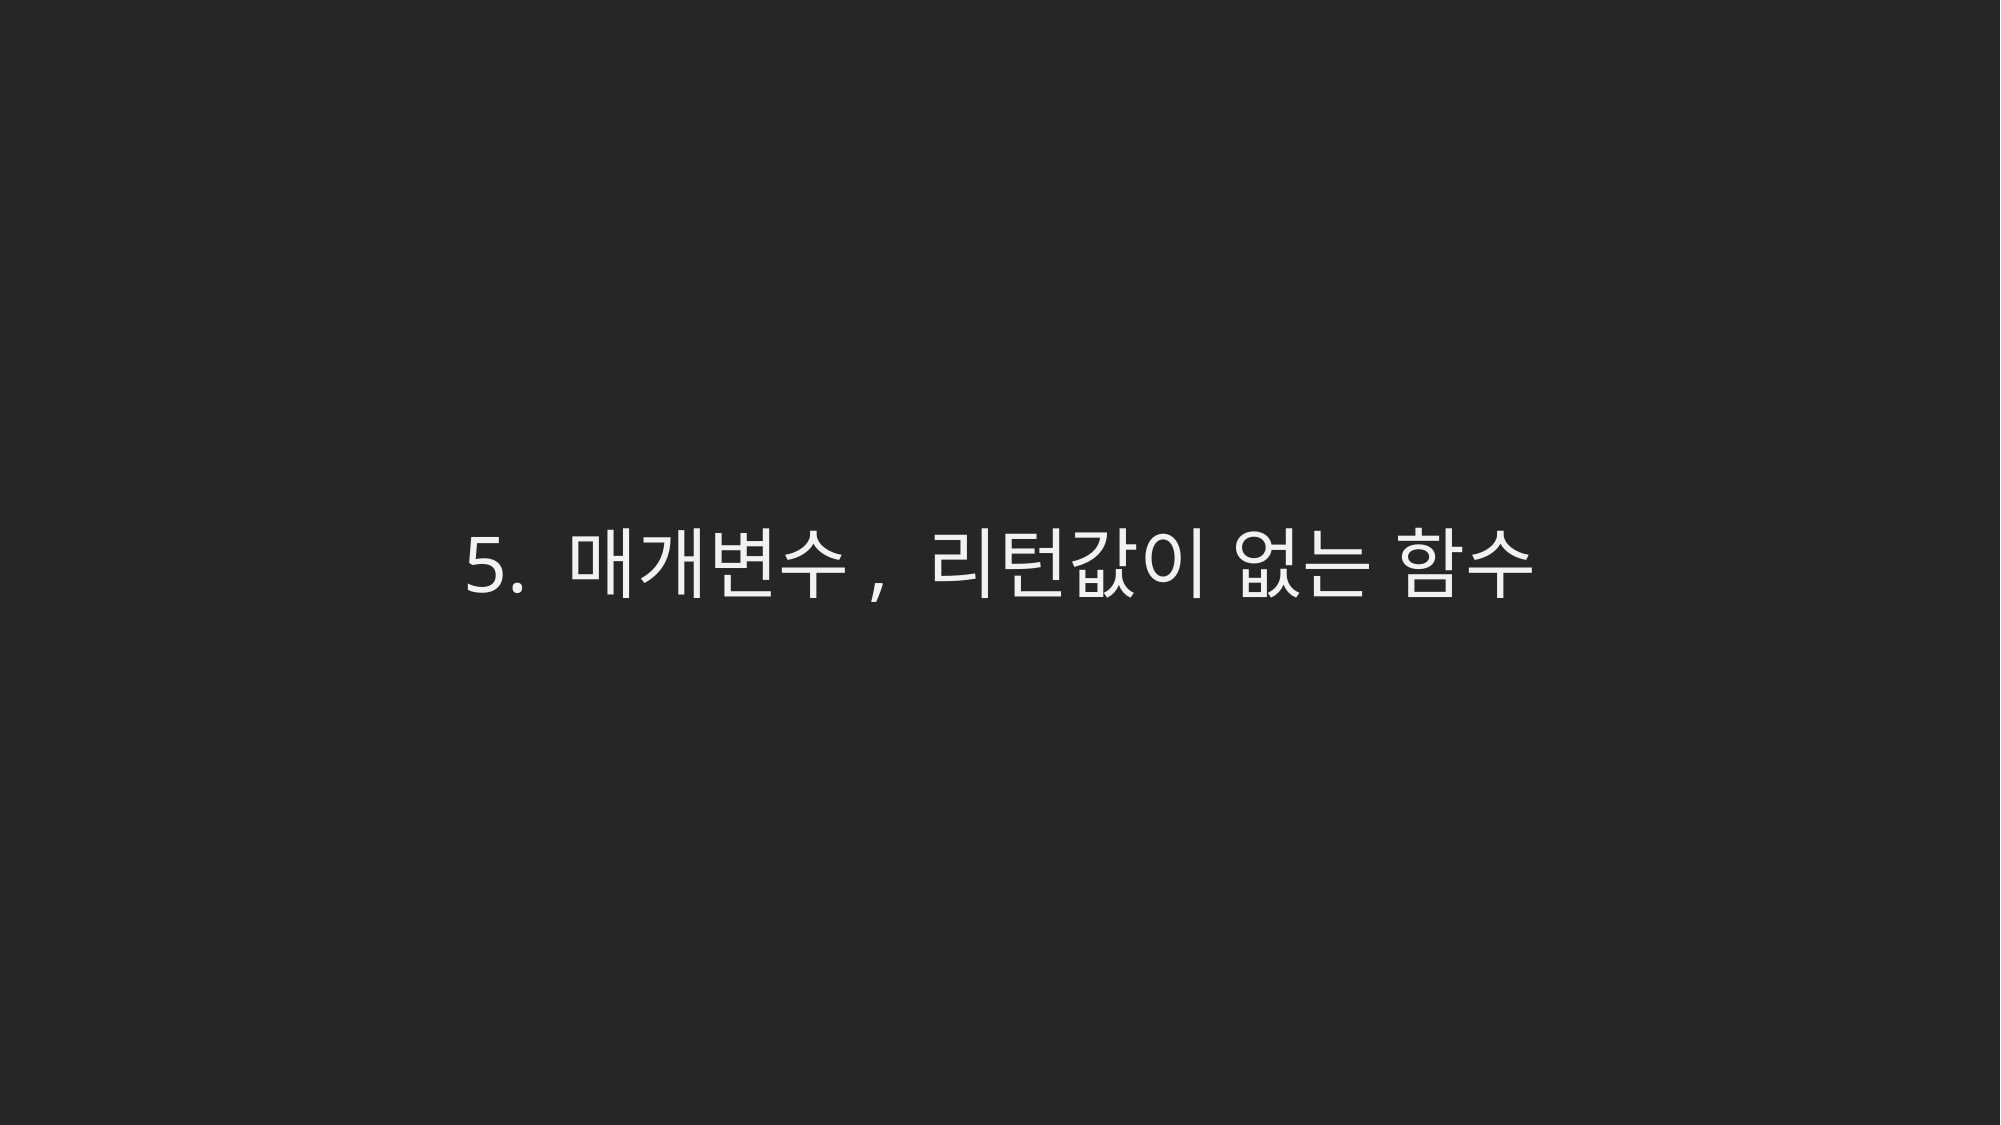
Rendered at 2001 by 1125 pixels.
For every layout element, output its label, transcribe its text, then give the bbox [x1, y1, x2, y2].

text_box 5. 매개변수, 리턴값이 없는 함수 [448, 508, 1552, 616]
